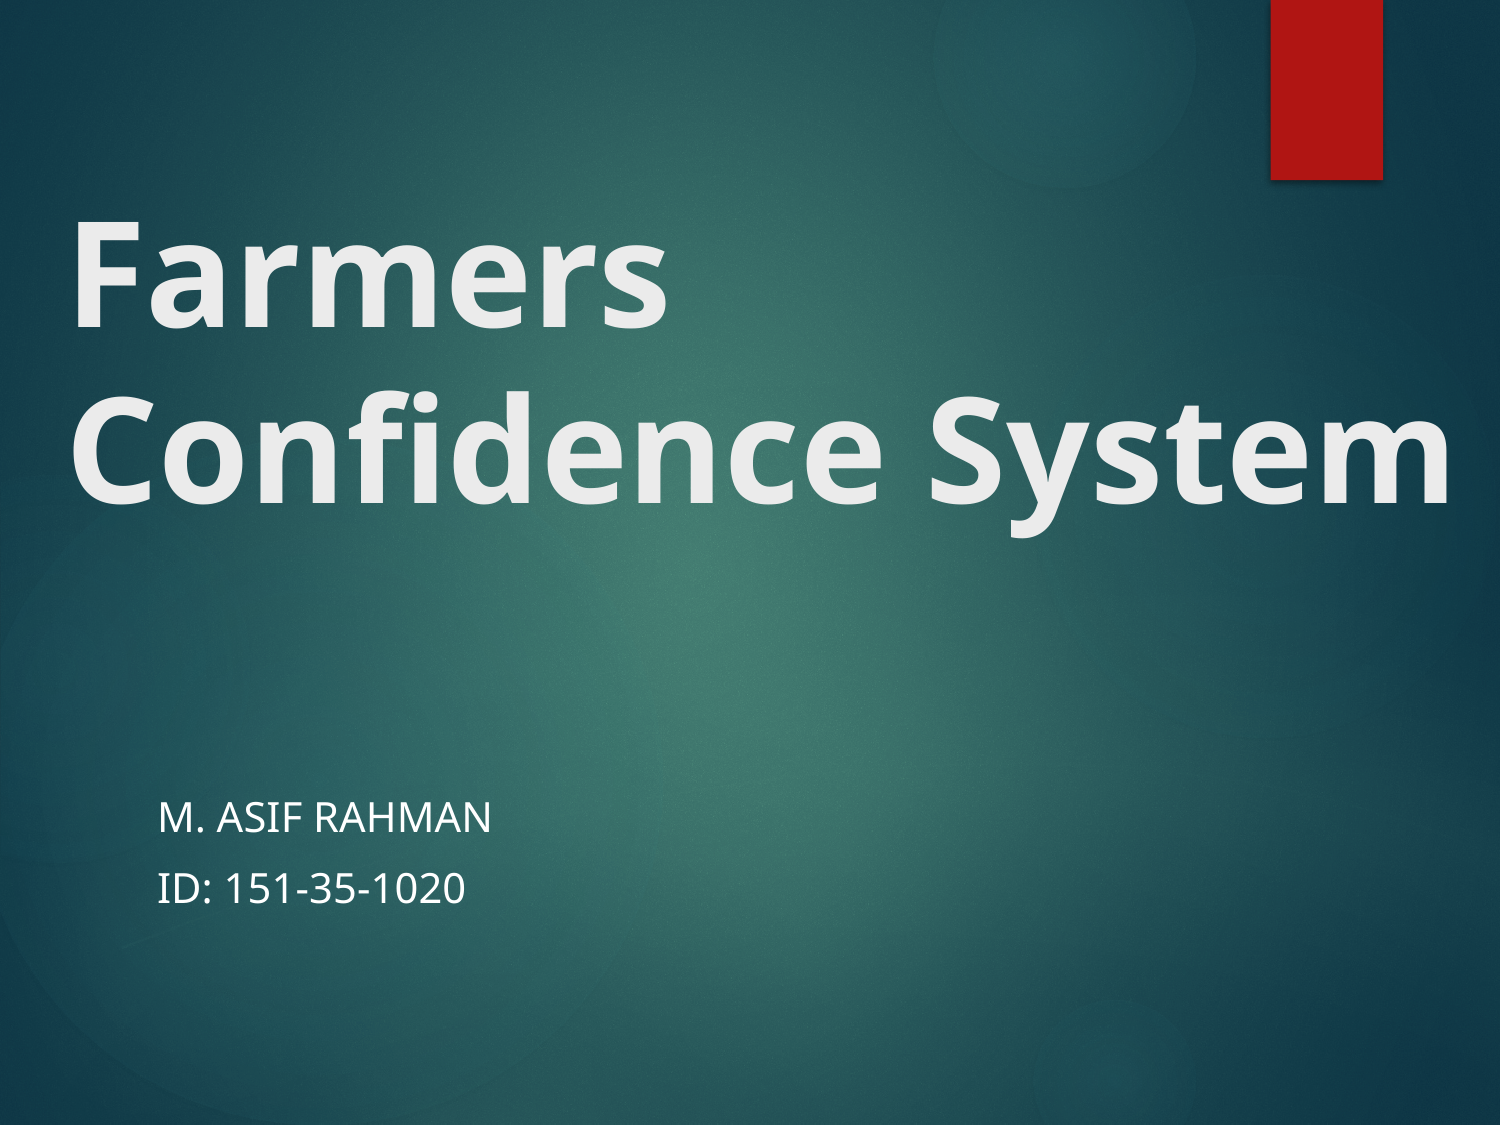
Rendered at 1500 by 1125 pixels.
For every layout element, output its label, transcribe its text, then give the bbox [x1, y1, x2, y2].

title Farmers Confidence System [50, 149, 1500, 541]
subtitle M. Asif Rahman ID: 151-35-1020 [142, 783, 1229, 925]
